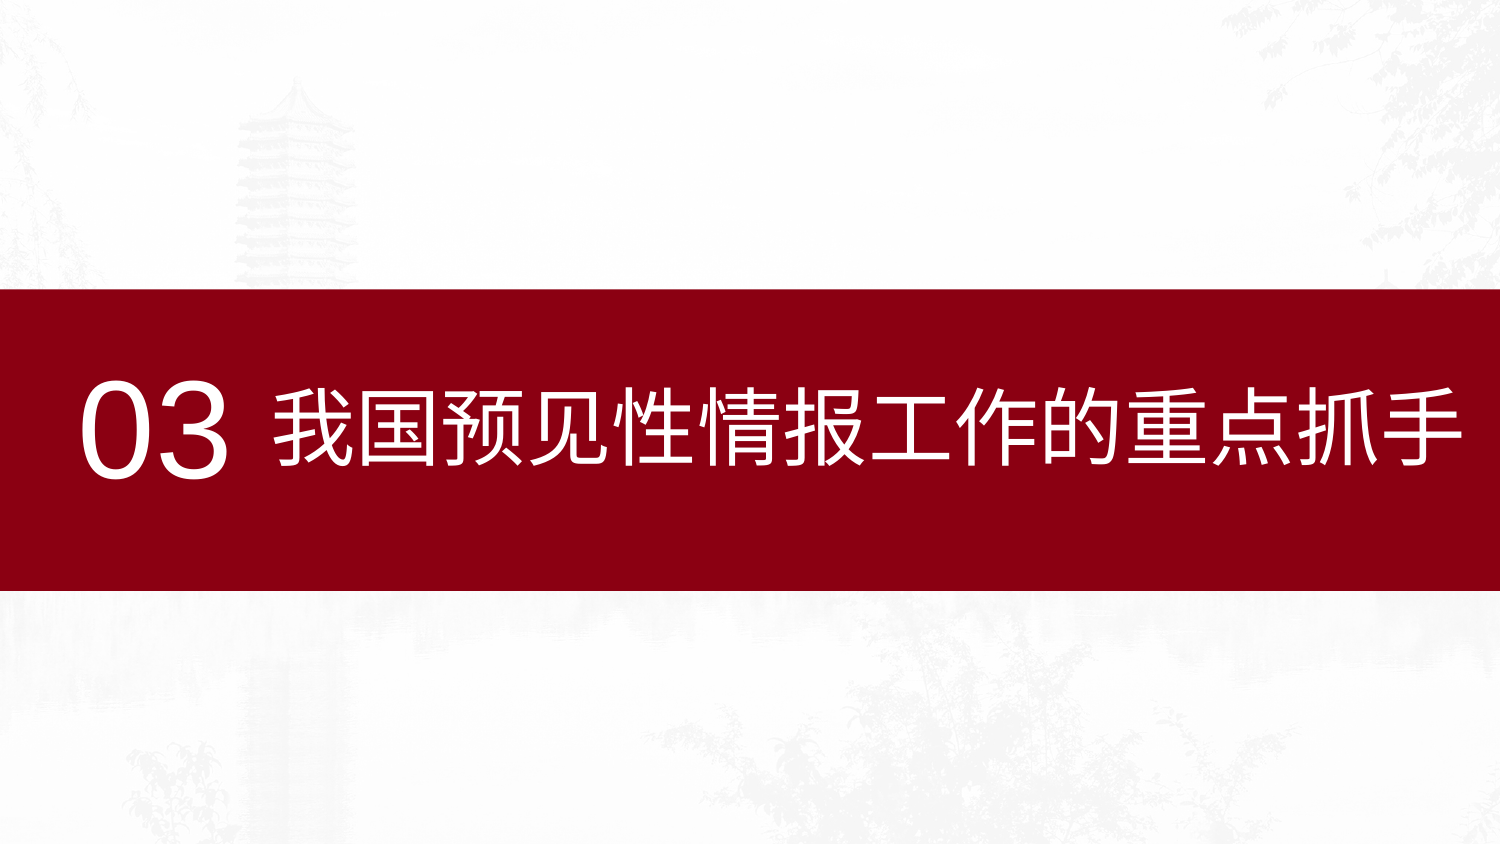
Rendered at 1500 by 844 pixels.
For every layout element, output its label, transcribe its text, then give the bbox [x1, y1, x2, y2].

text_box [0, 287, 1500, 593]
text_box 03 [28, 312, 283, 532]
picture [0, 0, 1500, 287]
text_box 我国预见性情报工作的重点抓手 [269, 474, 1472, 478]
picture [0, 593, 1500, 844]
